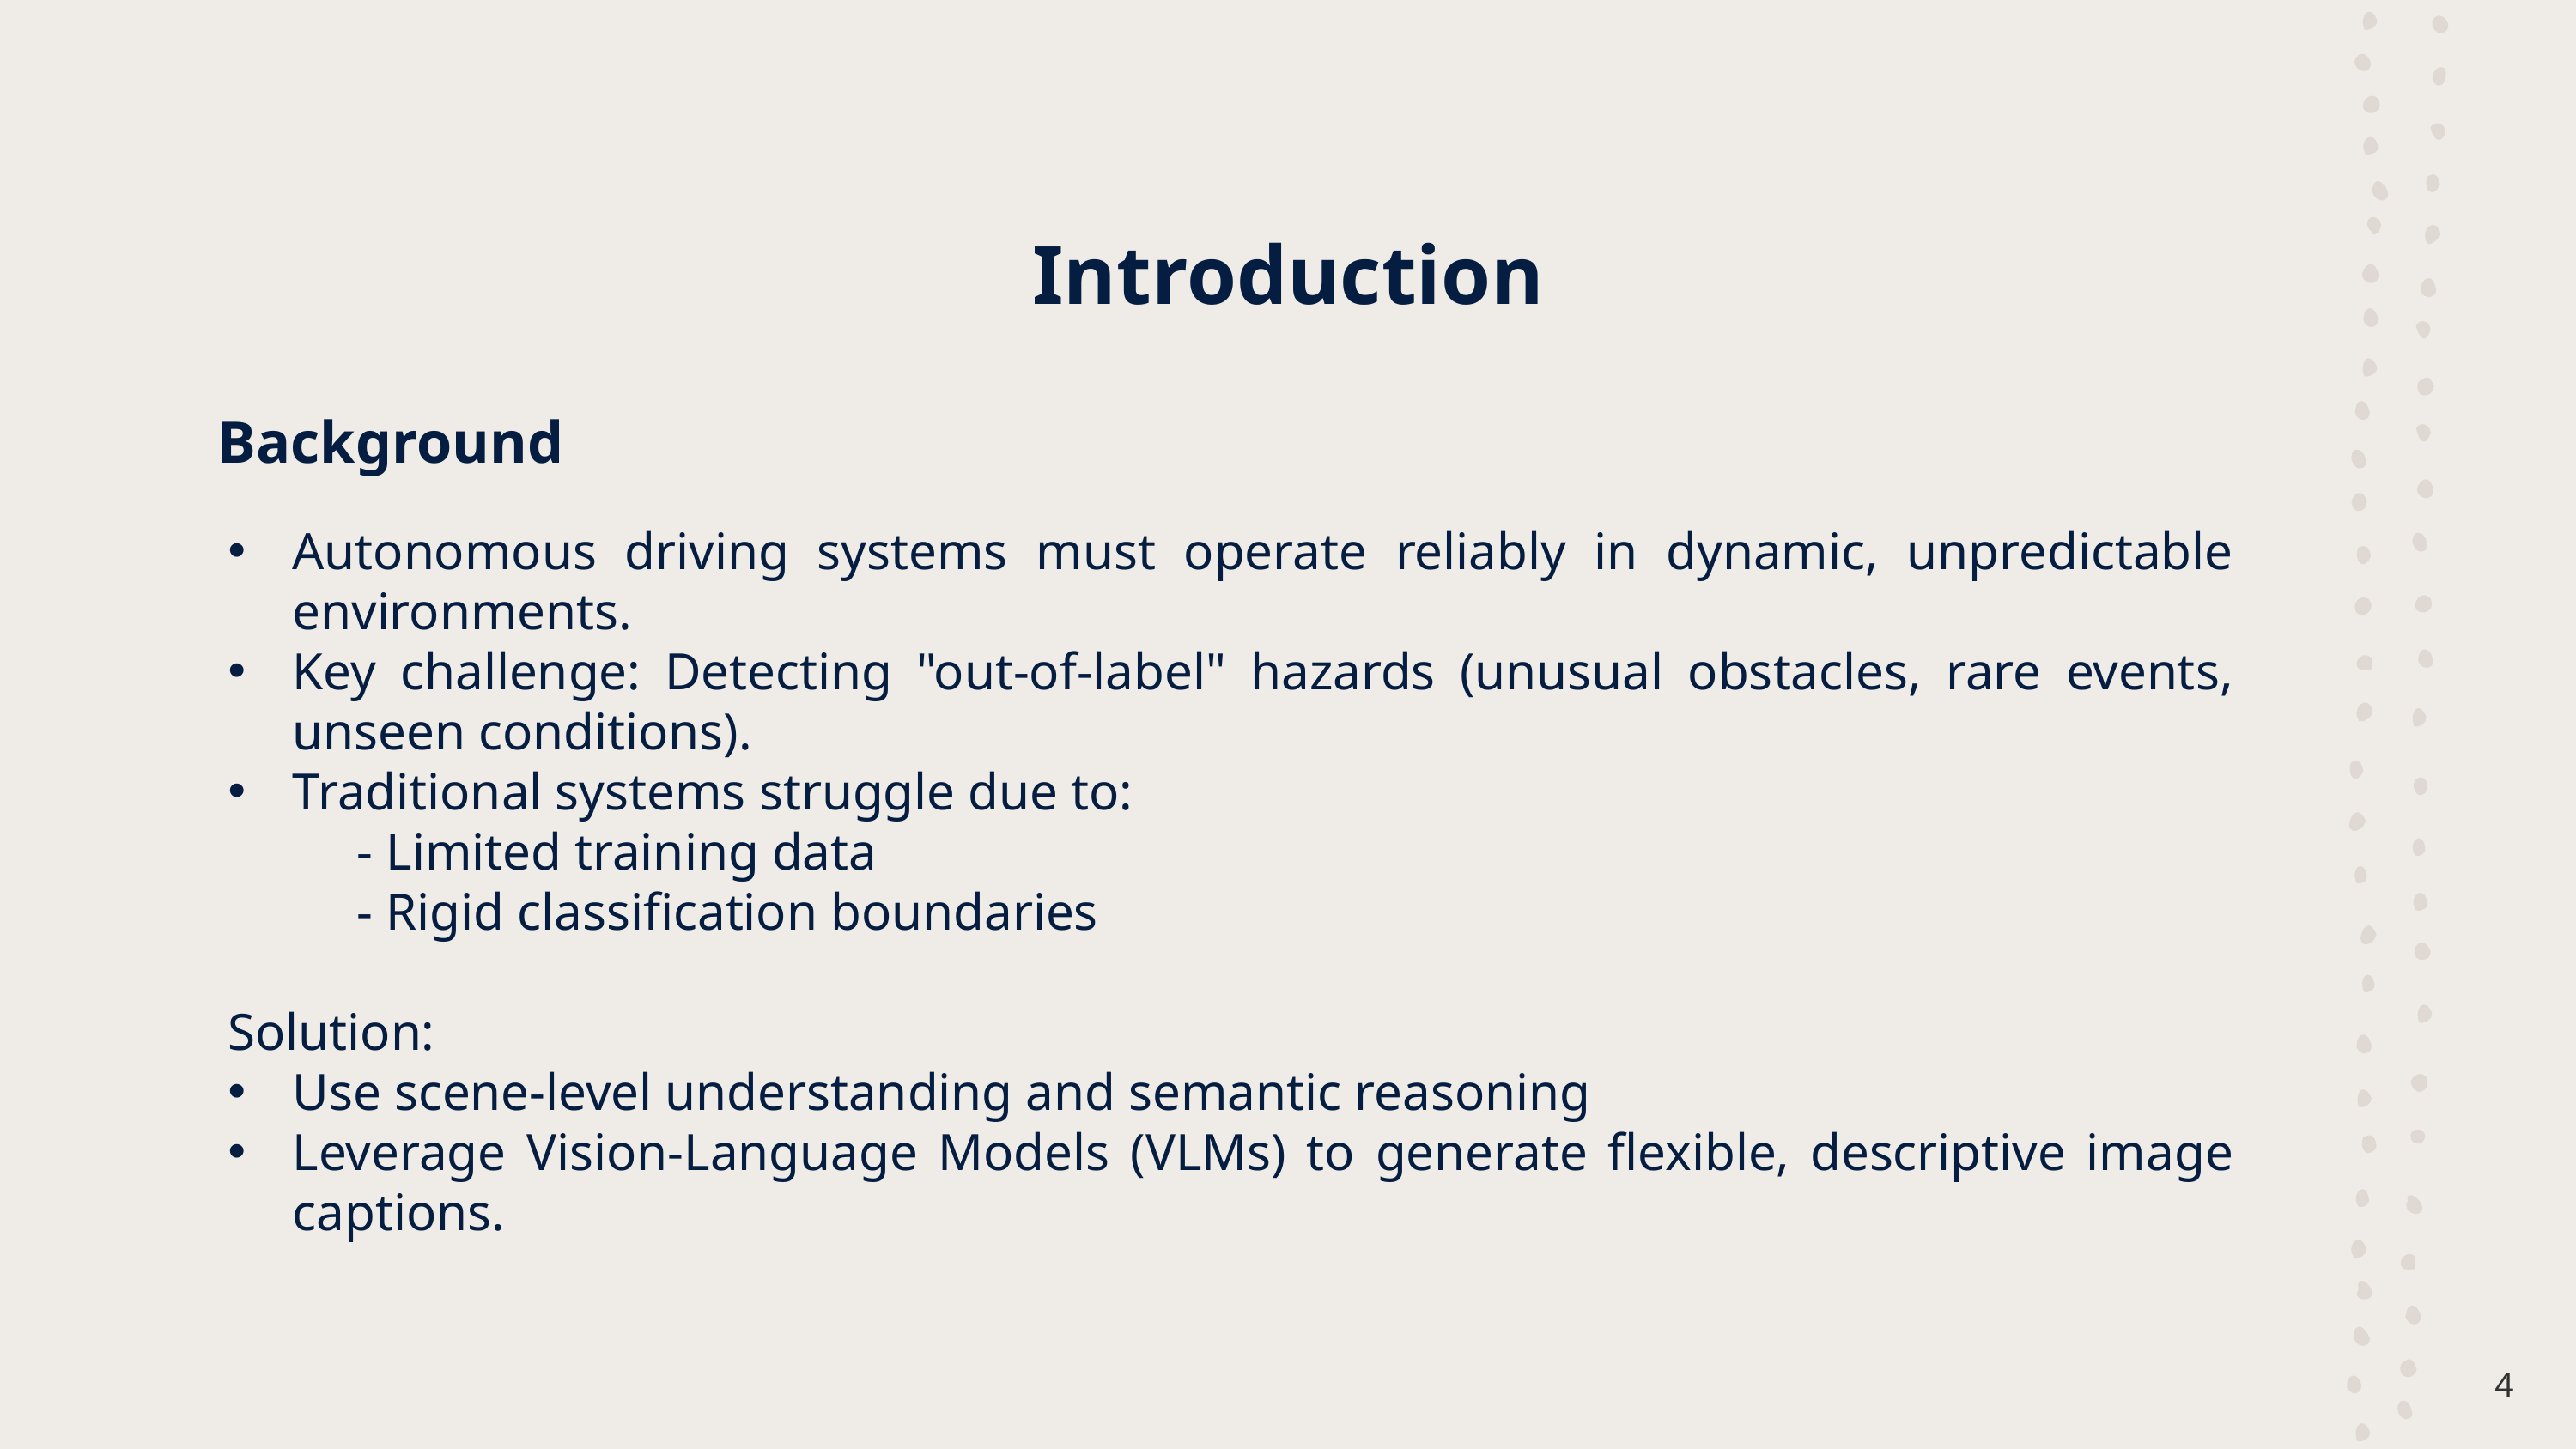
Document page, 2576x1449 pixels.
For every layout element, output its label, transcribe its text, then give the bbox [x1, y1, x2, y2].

text_box Background [217, 361, 1242, 475]
text_box Autonomous driving systems must operate reliably in dynamic, unpredictable environments. Key challenge: Detecting "out-of-label" hazards (unusual obstacles, rare events, unseen conditions). Traditional systems struggle due to: - Limited training data - Rigid classification boundaries Solution: Use scene-level understanding and semantic reasoning Leverage Vision-Language Models (VLMs) to generate flexible, descriptive image captions. [215, 513, 2246, 1367]
slide_number 4 [2421, 1348, 2527, 1426]
text_box Introduction [775, 208, 1801, 321]
